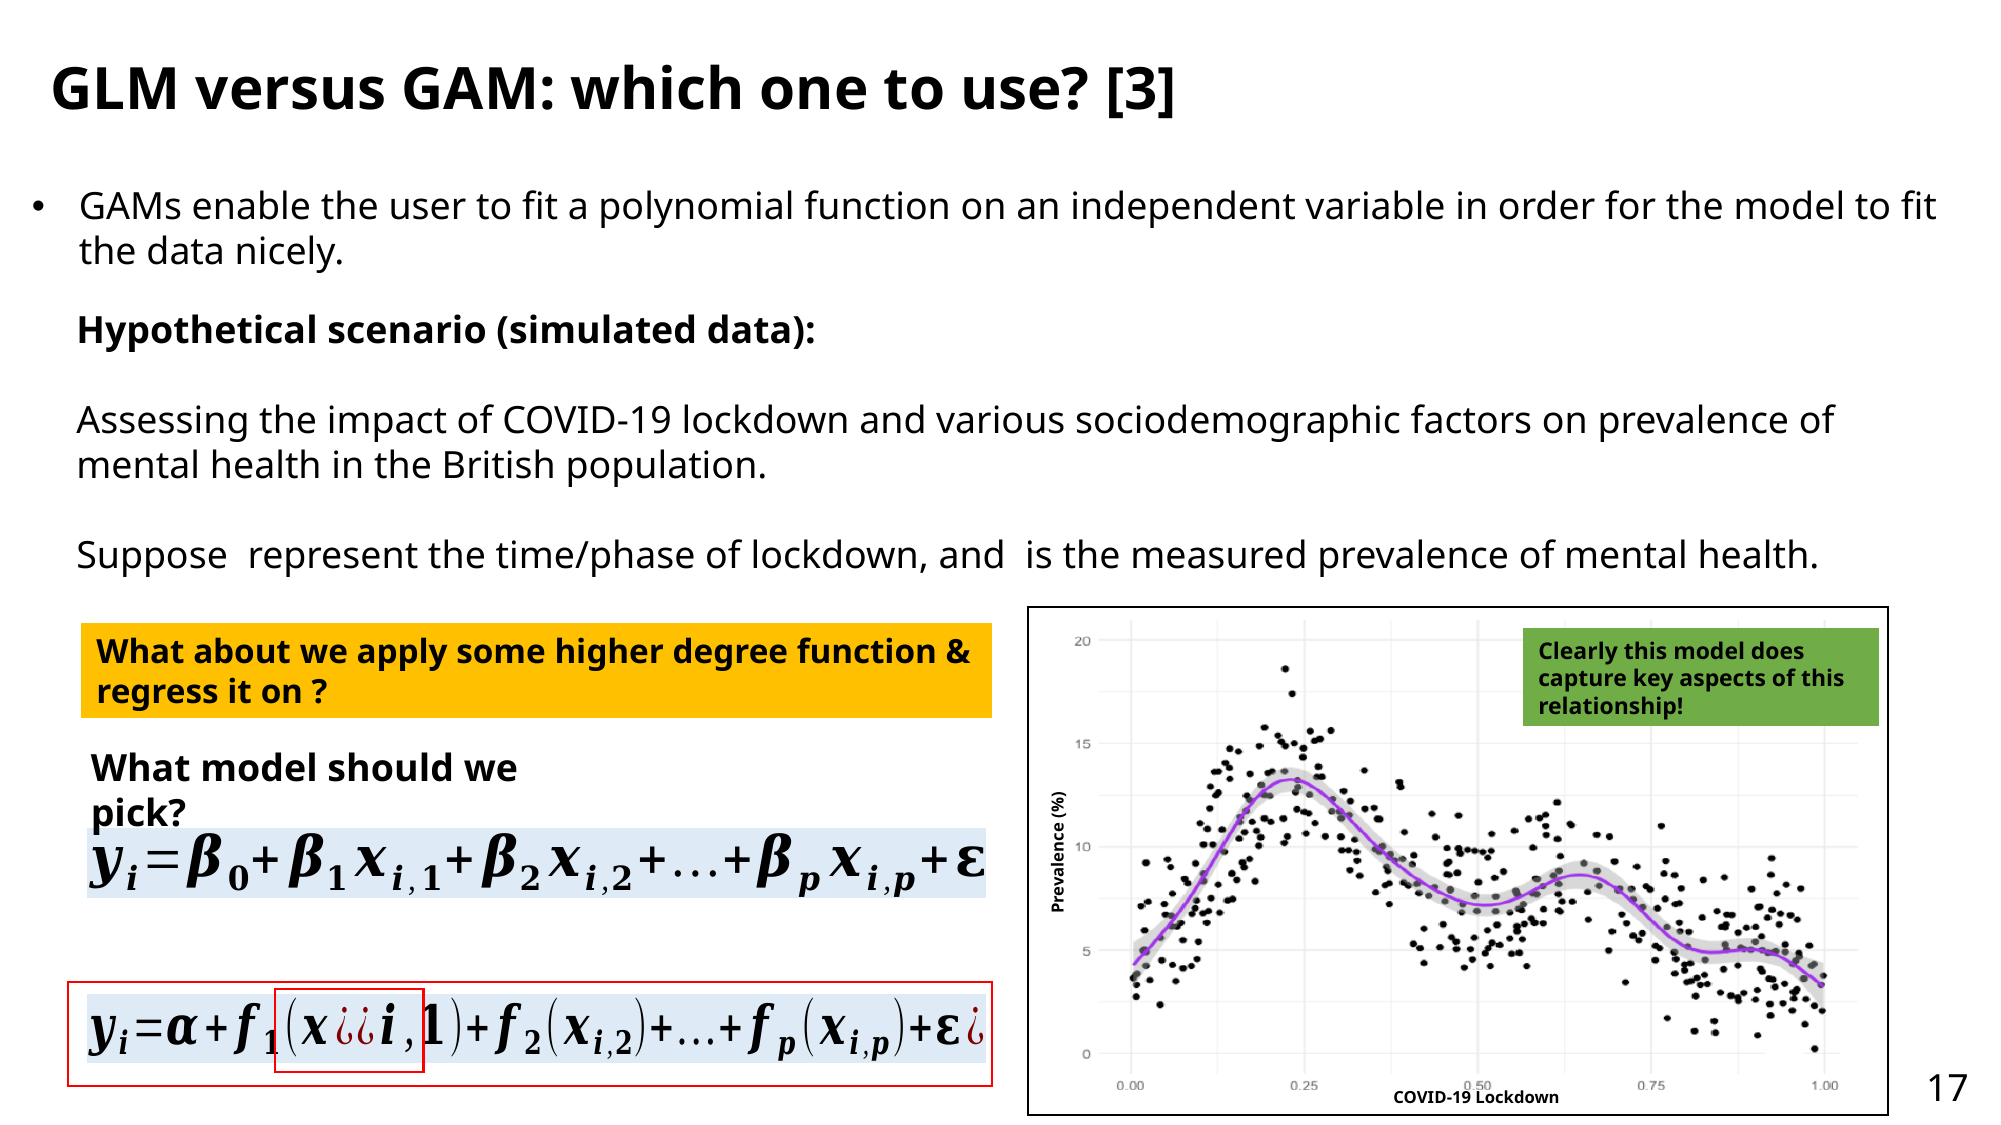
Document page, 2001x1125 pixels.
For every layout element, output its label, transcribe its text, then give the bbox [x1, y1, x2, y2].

text_box GLM versus GAM: which one to use? [3] [35, 43, 1280, 129]
text_box [1027, 606, 1889, 1116]
text_box [1017, 828, 1027, 865]
text_box [67, 981, 993, 1087]
text_box [274, 988, 425, 1073]
text_box What model should we pick? [76, 736, 622, 841]
text_box 17 [1911, 1056, 2000, 1080]
text_box GAMs enable the user to fit a polynomial function on an independent variable in order for the model to fit the data nicely. [17, 175, 1956, 280]
picture [1048, 620, 1889, 1098]
